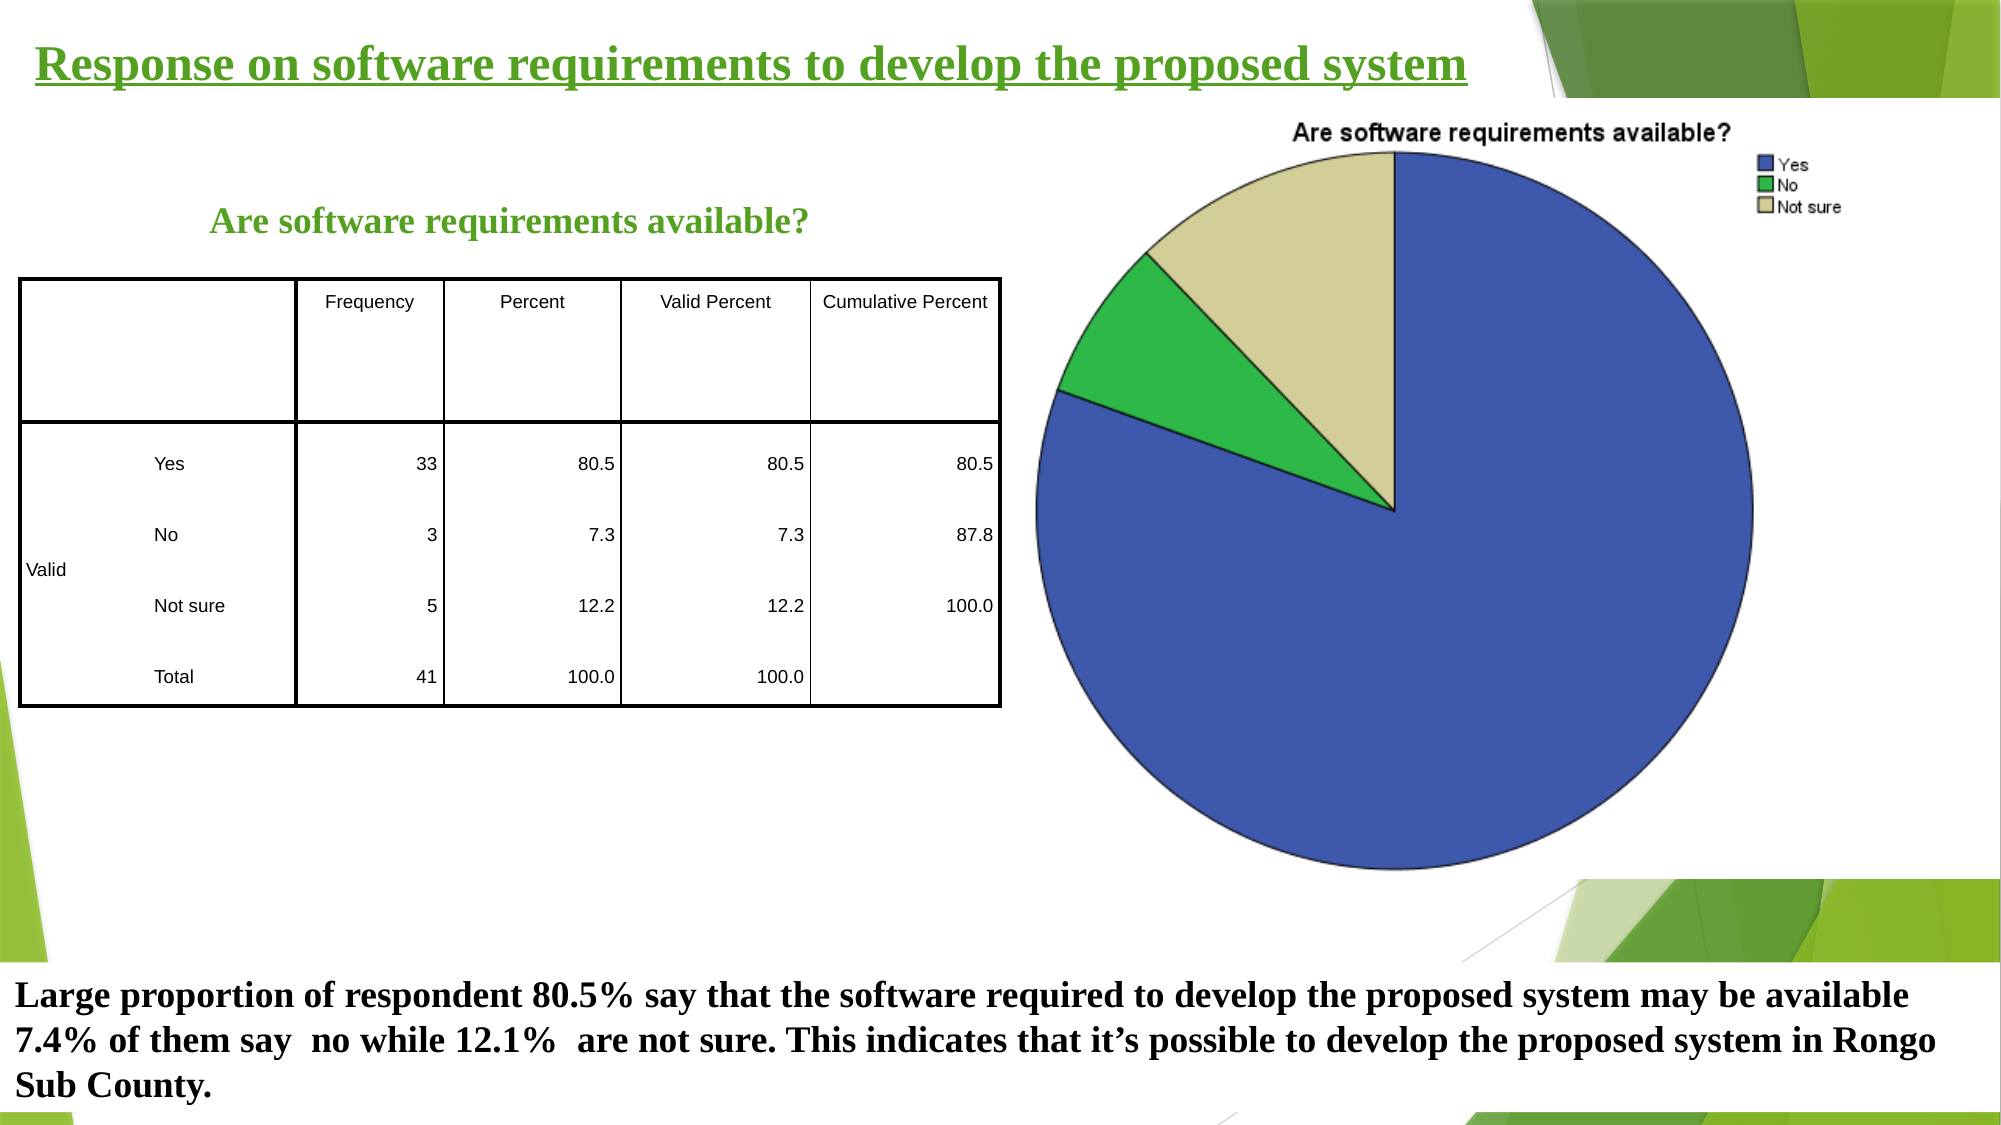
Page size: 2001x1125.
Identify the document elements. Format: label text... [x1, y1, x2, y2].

table_cell 3 [298, 493, 443, 564]
table_cell [811, 635, 998, 704]
picture [1024, 98, 2000, 880]
table_cell Valid Percent [622, 281, 810, 420]
table_cell 80.5 [811, 424, 998, 493]
table_cell Frequency [298, 281, 443, 420]
table_cell 100.0 [445, 635, 620, 704]
table_cell 100.0 [811, 564, 998, 635]
table_cell Total [148, 635, 294, 704]
table_cell Not sure [148, 564, 294, 635]
table_cell Percent [445, 281, 620, 420]
table_cell No [148, 493, 294, 564]
table_cell 12.2 [622, 564, 810, 635]
table_cell 5 [298, 564, 443, 635]
table_cell 80.5 [445, 424, 620, 493]
table_cell 87.8 [811, 493, 998, 564]
table_cell 7.3 [622, 493, 810, 564]
table_cell Cumulative Percent [811, 281, 998, 420]
table_cell 41 [298, 635, 443, 704]
text_box Response on software requirements to develop the proposed system [19, 18, 1581, 98]
table_cell 12.2 [445, 564, 620, 635]
table_cell 33 [298, 424, 443, 493]
table_cell Yes [148, 424, 294, 493]
table_cell 100.0 [622, 635, 810, 704]
table_cell 80.5 [622, 424, 810, 493]
table_cell [22, 281, 294, 420]
table_header Are software requirements available? [20, 208, 1000, 277]
text_box Large proportion of respondent 80.5% say that the software required to develop the proposed system may be available 7.4% of them say no while 12.1% are not sure. This indicates that it’s possible to develop the proposed system in Rongo Sub County. [0, 962, 2000, 1113]
table_cell Valid [22, 424, 148, 704]
table_cell 7.3 [445, 493, 620, 564]
